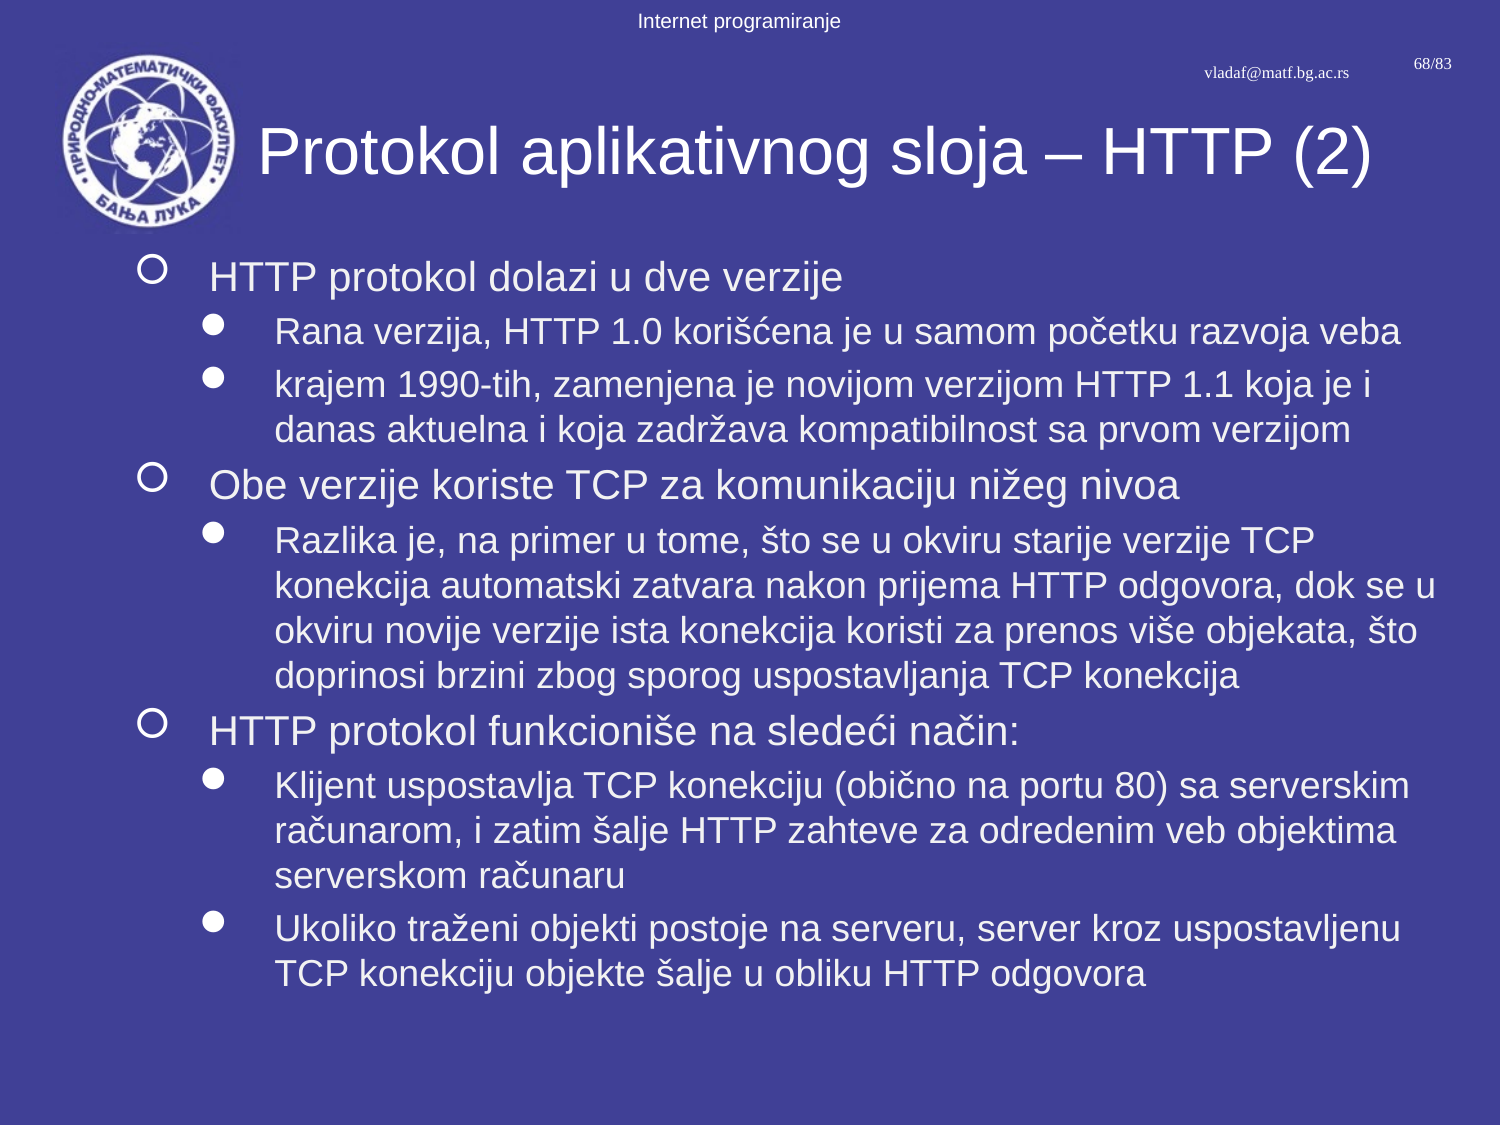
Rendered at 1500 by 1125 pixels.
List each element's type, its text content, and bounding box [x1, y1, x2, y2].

list HTTP protokol dolazi u dve verzije Rana verzija, HTTP 1.0 korišćena je u samom početku razvoja veba krajem 1990-tih, zamenjena je novijom verzijom HTTP 1.1 koja je i danas aktuelna i koja zadržava kompatibilnost sa prvom verzijom Obe verzije koriste TCP za komunikaciju nižeg nivoa Razlika je, na primer u tome, što se u okviru starije verzije TCP konekcija automatski zatvara nakon prijema HTTP odgovora, dok se u okviru novije verzije ista konekcija koristi za prenos više objekata, što doprinosi brzini zbog sporog uspostavljanja TCP konekcija HTTP protokol funkcioniše na sledeći način: Klijent uspostavlja TCP konekciju (obično na portu 80) sa serverskim računarom, i zatim šalje HTTP zahteve za odredenim veb objektima serverskom računaru Ukoliko traženi objekti postoje na serveru, server kroz uspostavljenu TCP konekciju objekte šalje u obliku HTTP odgovora [53, 242, 1483, 598]
picture [55, 42, 243, 234]
title Protokol aplikativnog sloja – HTTP (2) [242, 54, 1447, 242]
